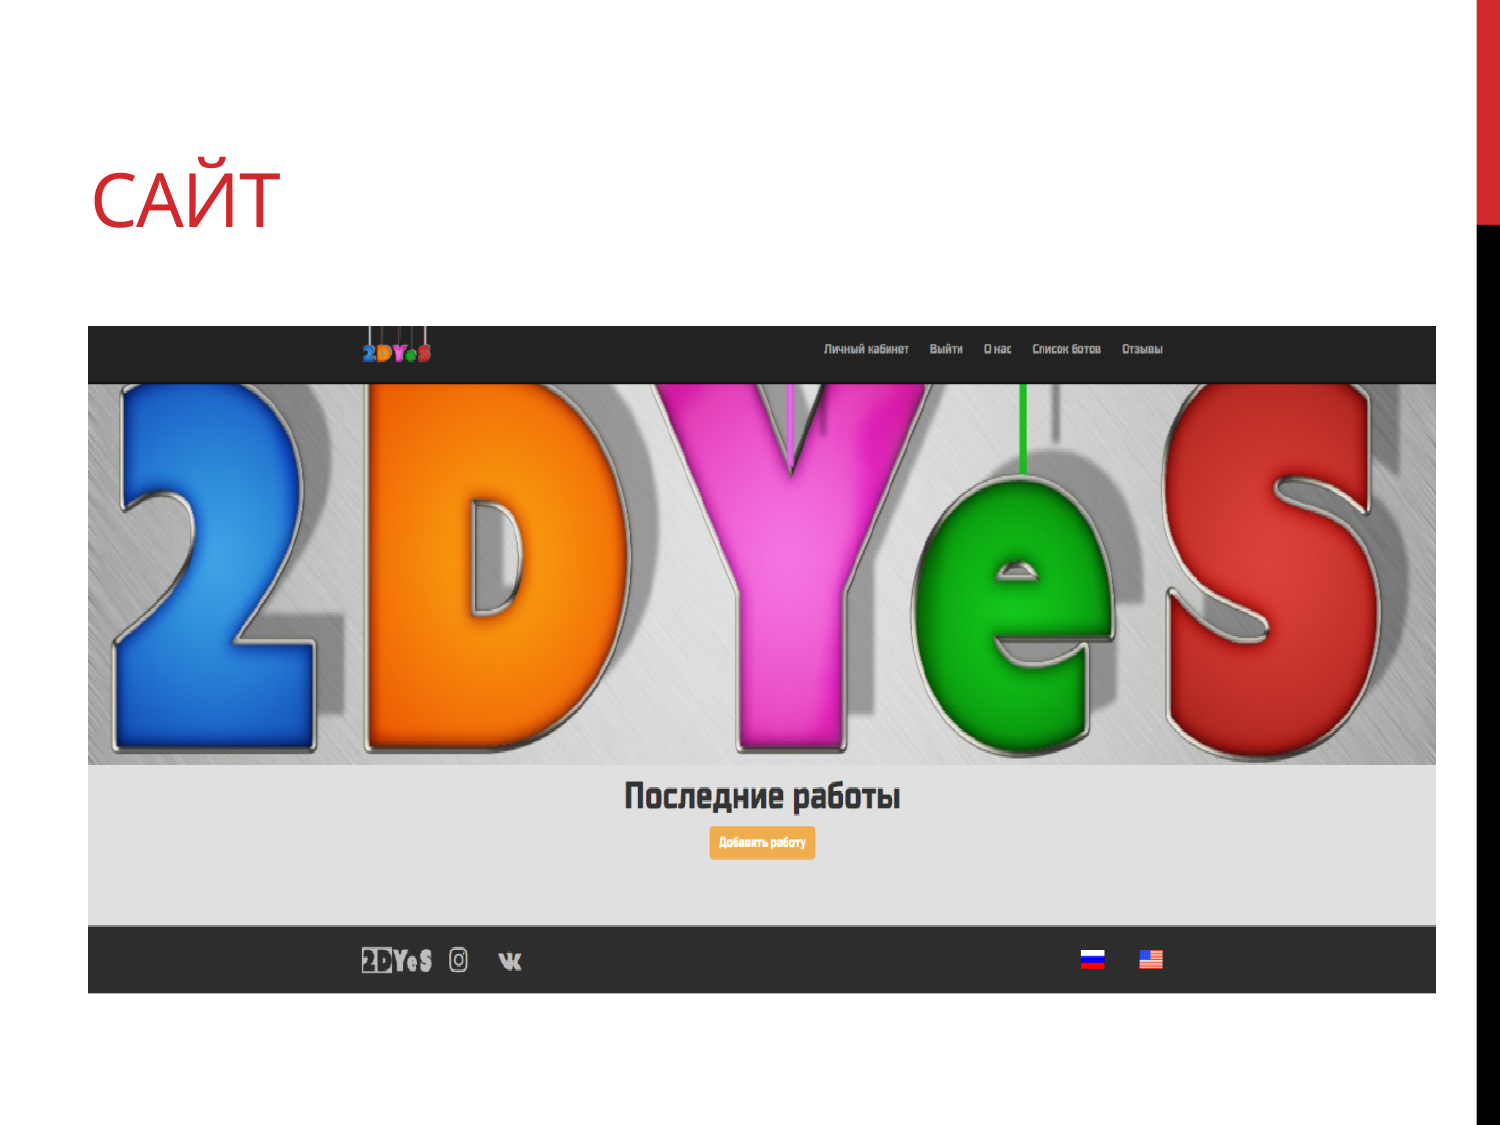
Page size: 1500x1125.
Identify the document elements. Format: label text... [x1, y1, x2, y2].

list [87, 325, 1436, 1125]
title Сайт [75, 25, 1025, 250]
